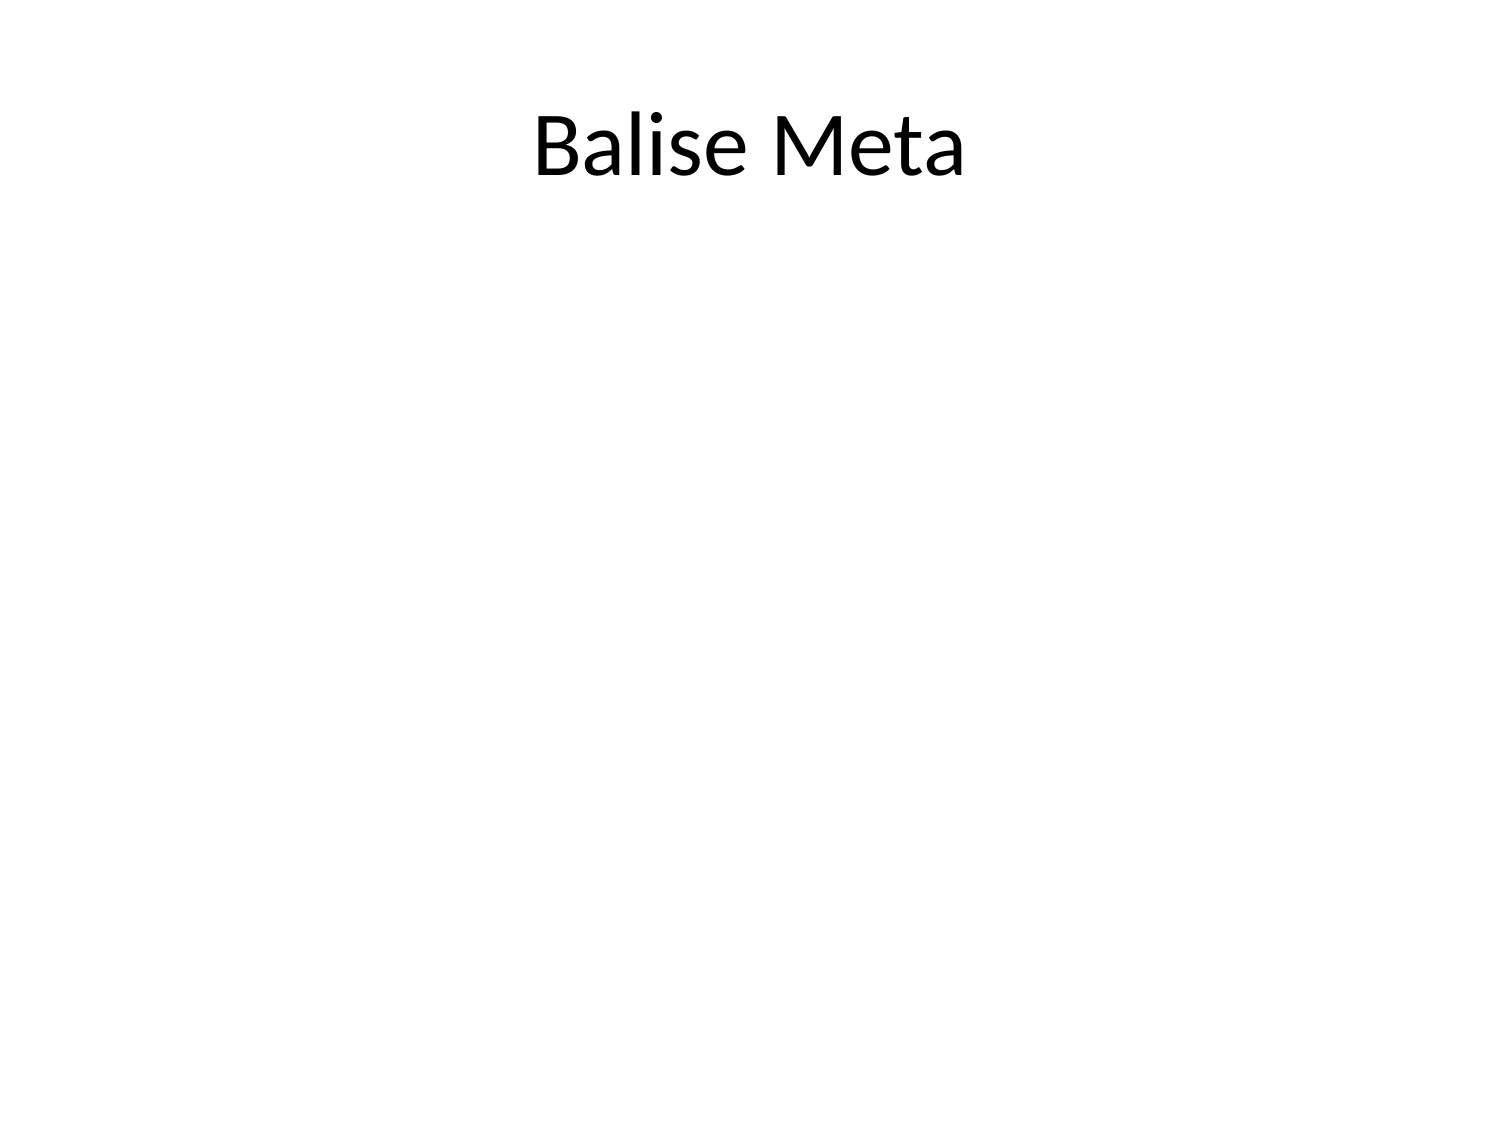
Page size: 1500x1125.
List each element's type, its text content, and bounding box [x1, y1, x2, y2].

title Balise Meta [75, 45, 1425, 233]
